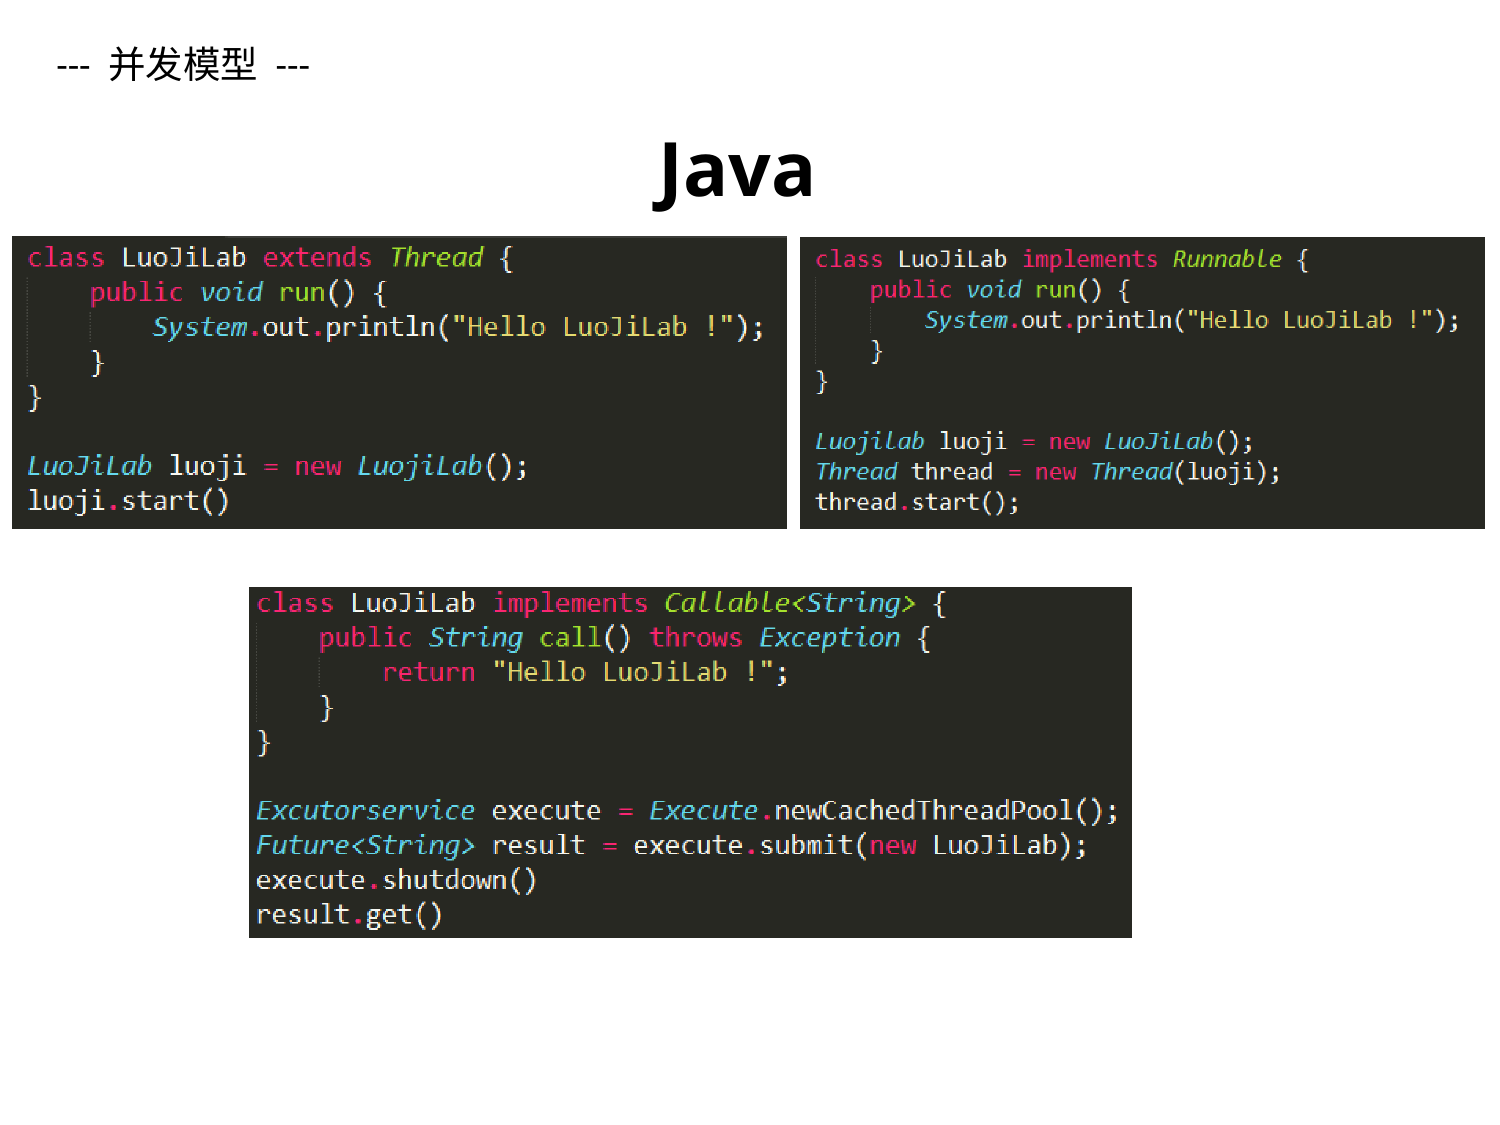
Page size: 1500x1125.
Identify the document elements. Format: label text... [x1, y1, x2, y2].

picture [249, 587, 1132, 938]
picture [12, 236, 787, 529]
title --- 并发模型 --- [54, 40, 1446, 229]
text_box Java [562, 113, 913, 219]
picture [799, 237, 1486, 529]
